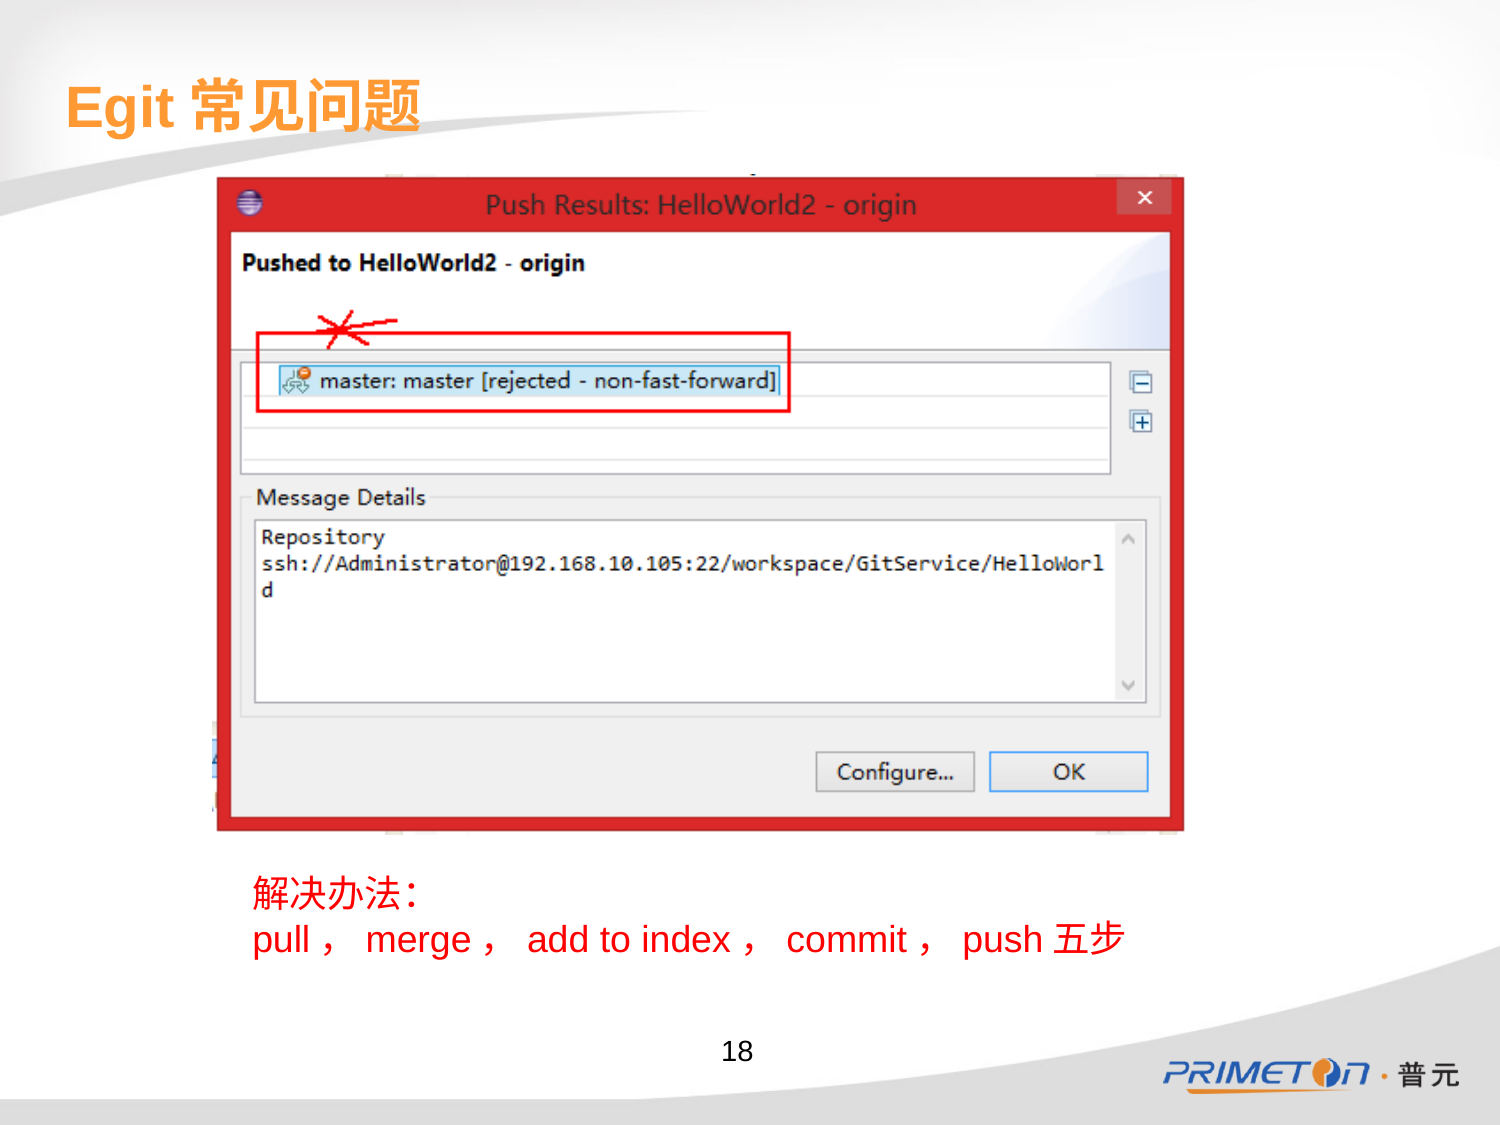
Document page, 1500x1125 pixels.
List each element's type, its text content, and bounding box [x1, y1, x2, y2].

title Egit常见问题 [49, 57, 1463, 151]
slide_number 18 [562, 1024, 913, 1103]
text_box 解决办法： pull，merge，add to index，commit，push五步 [237, 862, 1188, 968]
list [212, 174, 1188, 836]
picture [0, 0, 1500, 1125]
